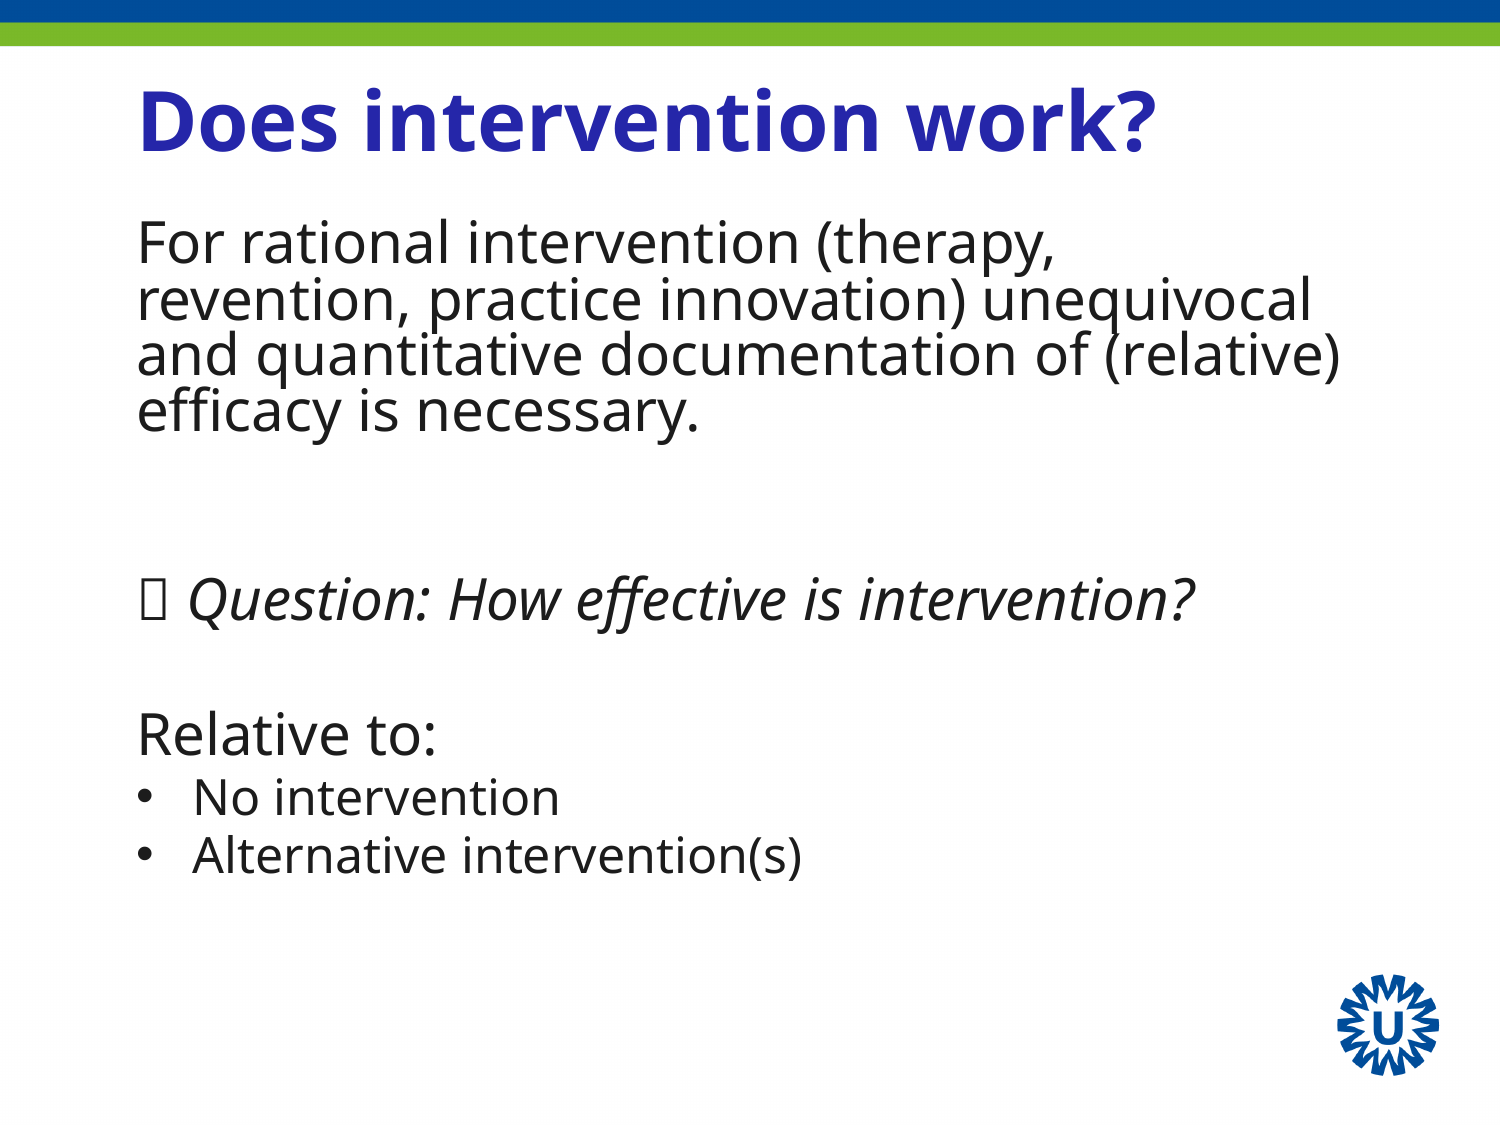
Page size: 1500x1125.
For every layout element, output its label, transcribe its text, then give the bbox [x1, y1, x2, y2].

picture [0, 0, 1500, 1125]
title Does intervention work? [121, 60, 1359, 195]
list For rational intervention (therapy, revention, practice innovation) unequivocal and quantitative documentation of (relative) efficacy is necessary.  Question: How effective is intervention? Relative to: No intervention Alternative intervention(s) [121, 211, 1359, 907]
